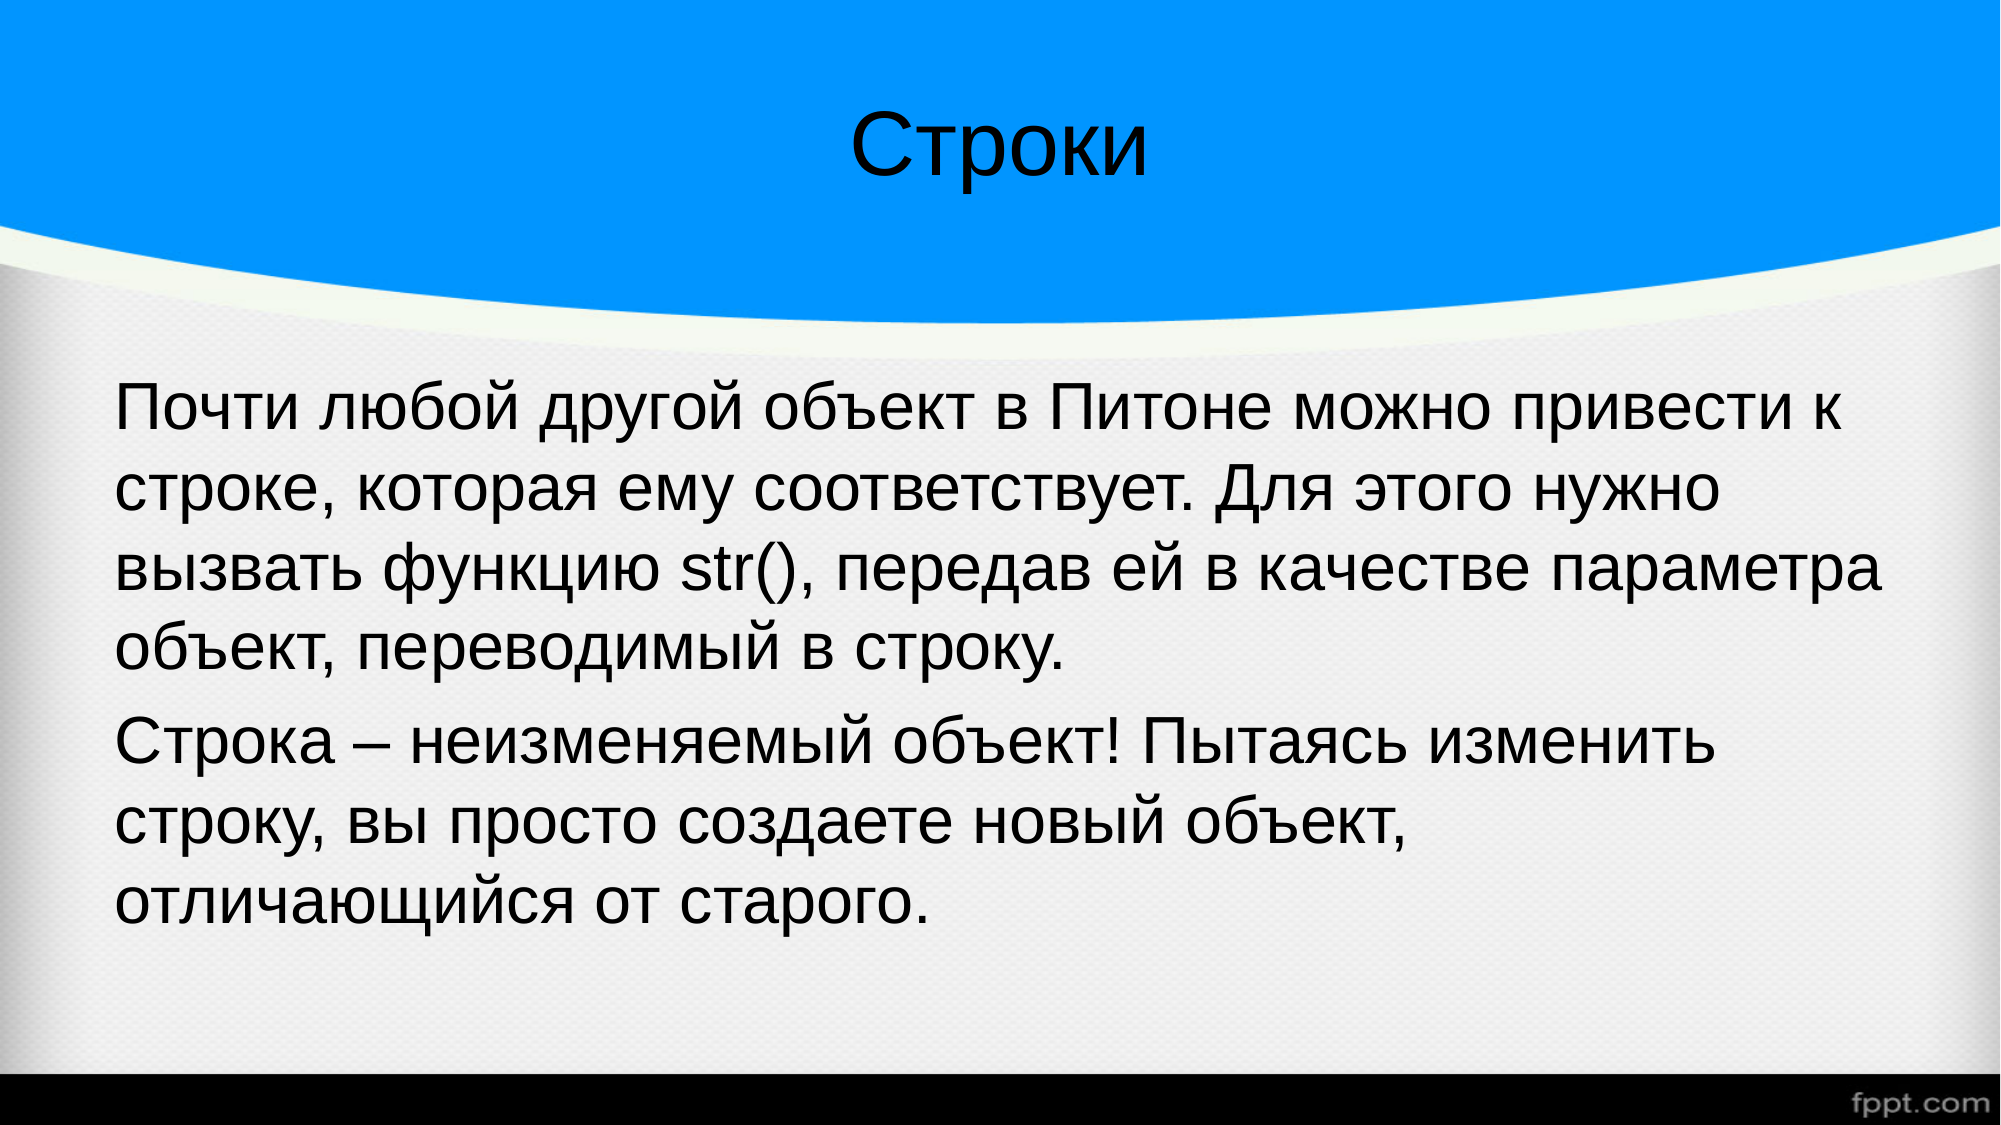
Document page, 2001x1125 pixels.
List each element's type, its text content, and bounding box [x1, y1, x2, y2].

list Почти любой другой объект в Питоне можно привести к строке, которая ему соответствует. Для этого нужно вызвать функцию str(), передав ей в качестве параметра объект, переводимый в строку. Строка – неизменяемый объект! Пытаясь изменить строку, вы просто создаете новый объект, отличающийся от старого. [99, 262, 1900, 1005]
picture [0, 0, 2001, 1125]
title Строки [99, 45, 1900, 233]
